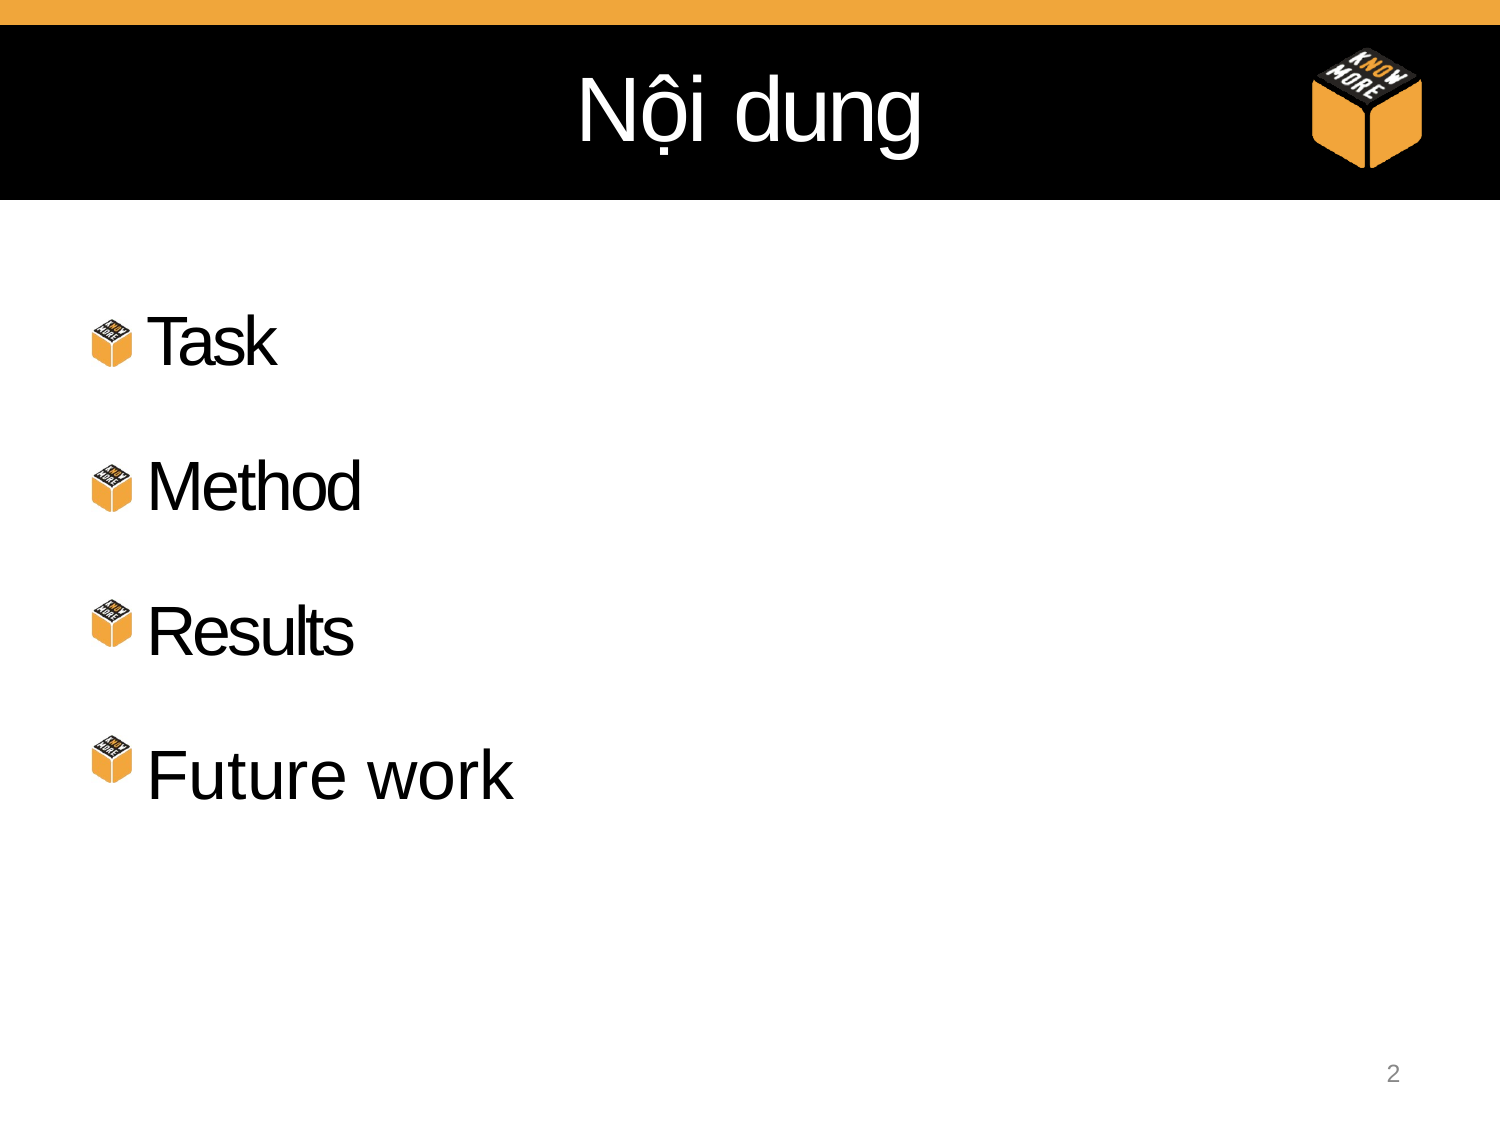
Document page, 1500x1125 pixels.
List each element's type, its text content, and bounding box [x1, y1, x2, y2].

text_box [1237, 37, 1488, 170]
slide_number 2 [1382, 1061, 1417, 1125]
text_box [91, 464, 132, 512]
text_box [0, 0, 1500, 25]
text_box Task Method Results Future work [144, 293, 713, 814]
title Nội dung [0, 46, 1500, 238]
text_box [91, 599, 132, 647]
text_box [91, 319, 132, 367]
text_box [91, 735, 132, 783]
